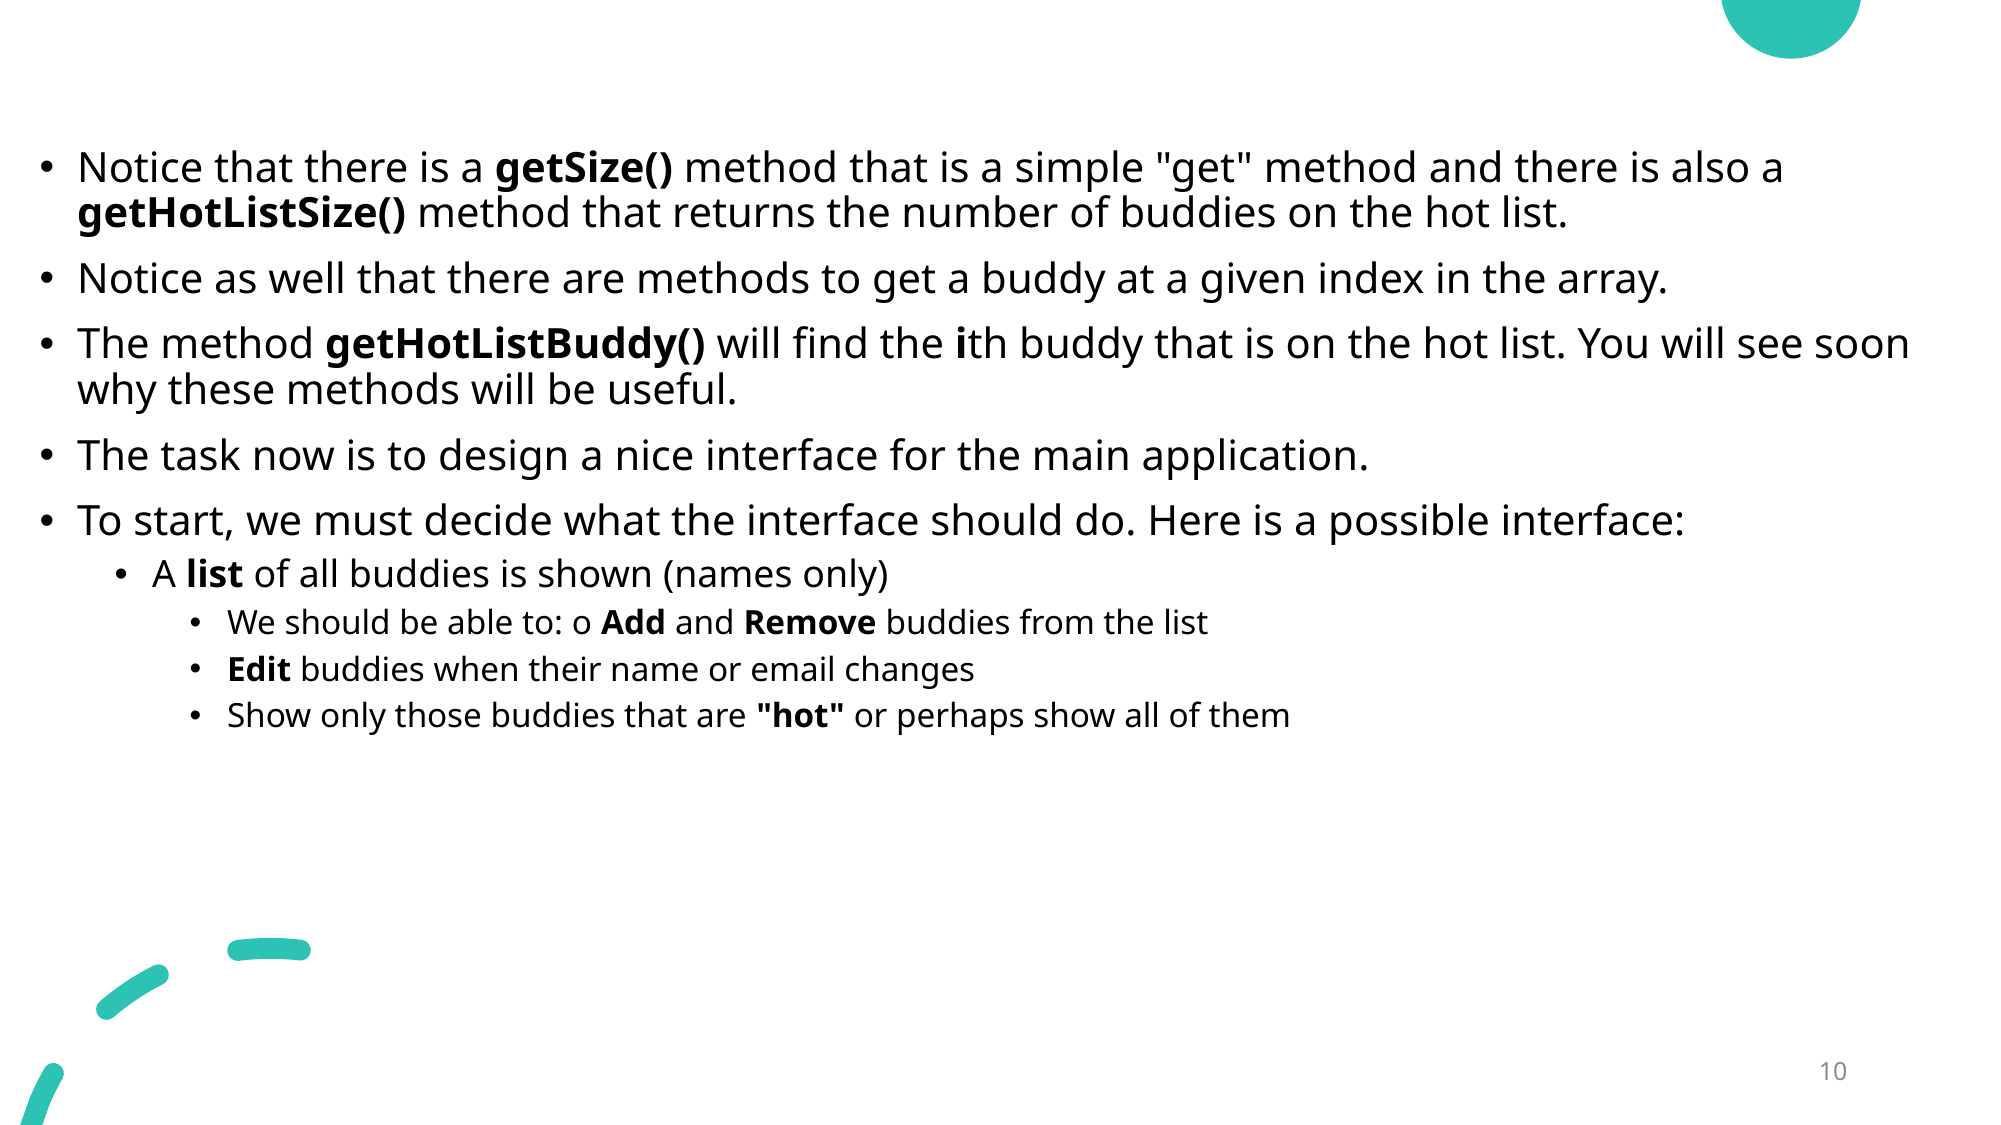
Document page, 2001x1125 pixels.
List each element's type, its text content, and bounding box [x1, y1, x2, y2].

slide_number 10 [1412, 1042, 1863, 1103]
list Notice that there is a getSize() method that is a simple "get" method and there is also a getHotListSize() method that returns the number of buddies on the hot list. Notice as well that there are methods to get a buddy at a given index in the array. The method getHotListBuddy() will find the ith buddy that is on the hot list. You will see soon why these methods will be useful. The task now is to design a nice interface for the main application. To start, we must decide what the interface should do. Here is a possible interface: A list of all buddies is shown (names only) We should be able to: o Add and Remove buddies from the list Edit buddies when their name or email changes Show only those buddies that are "hot" or perhaps show all of them [24, 138, 1954, 820]
